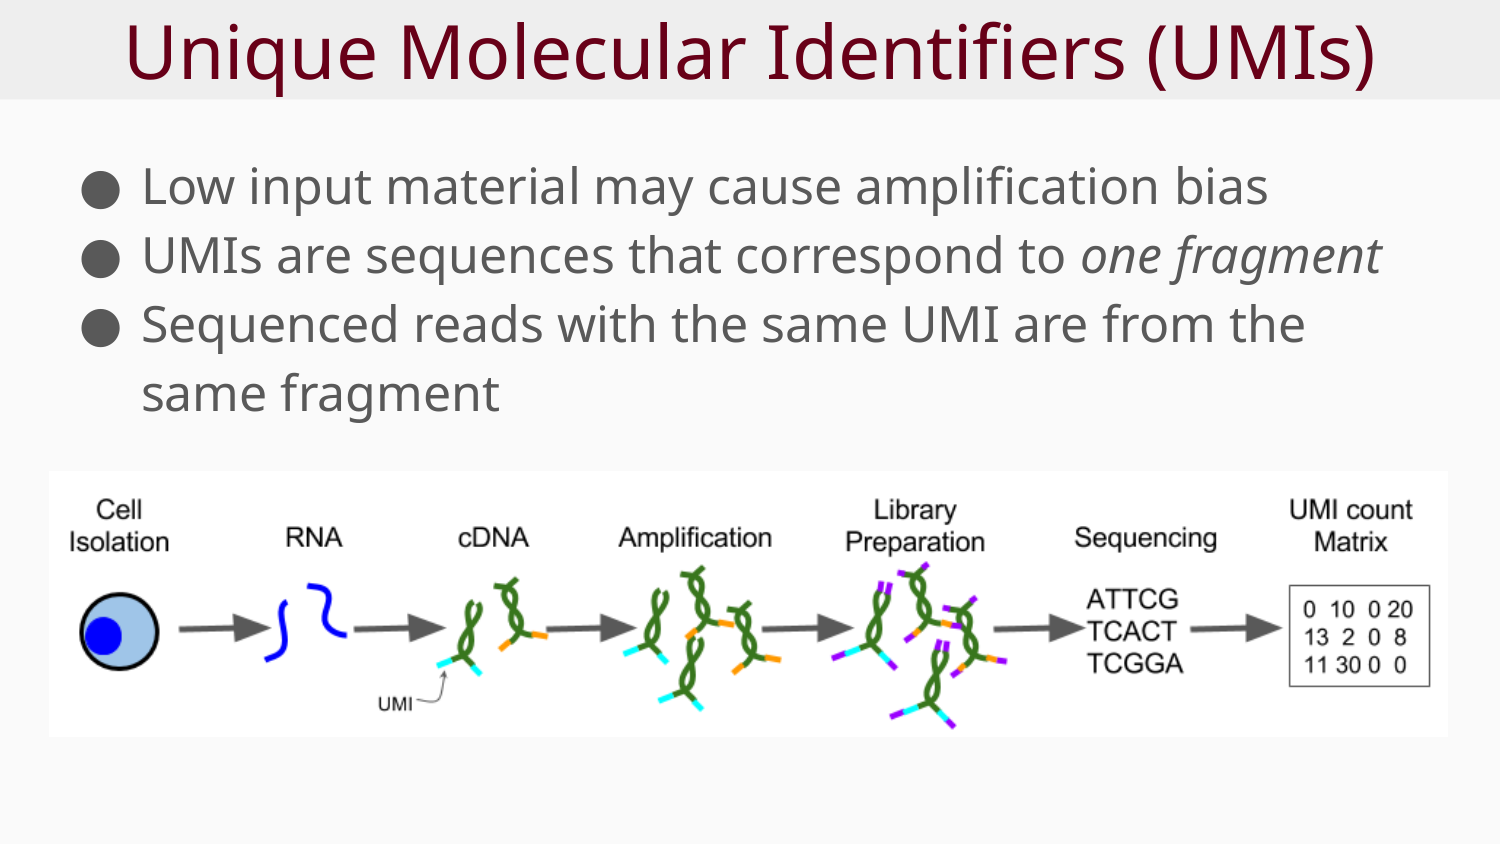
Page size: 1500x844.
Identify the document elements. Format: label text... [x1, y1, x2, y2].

picture [49, 470, 1448, 737]
title Unique Molecular Identifiers (UMIs) [0, 0, 1500, 100]
list Low input material may cause amplification bias UMIs are sequences that correspond to one fragment Sequenced reads with the same UMI are from the same fragment [51, 130, 1449, 471]
